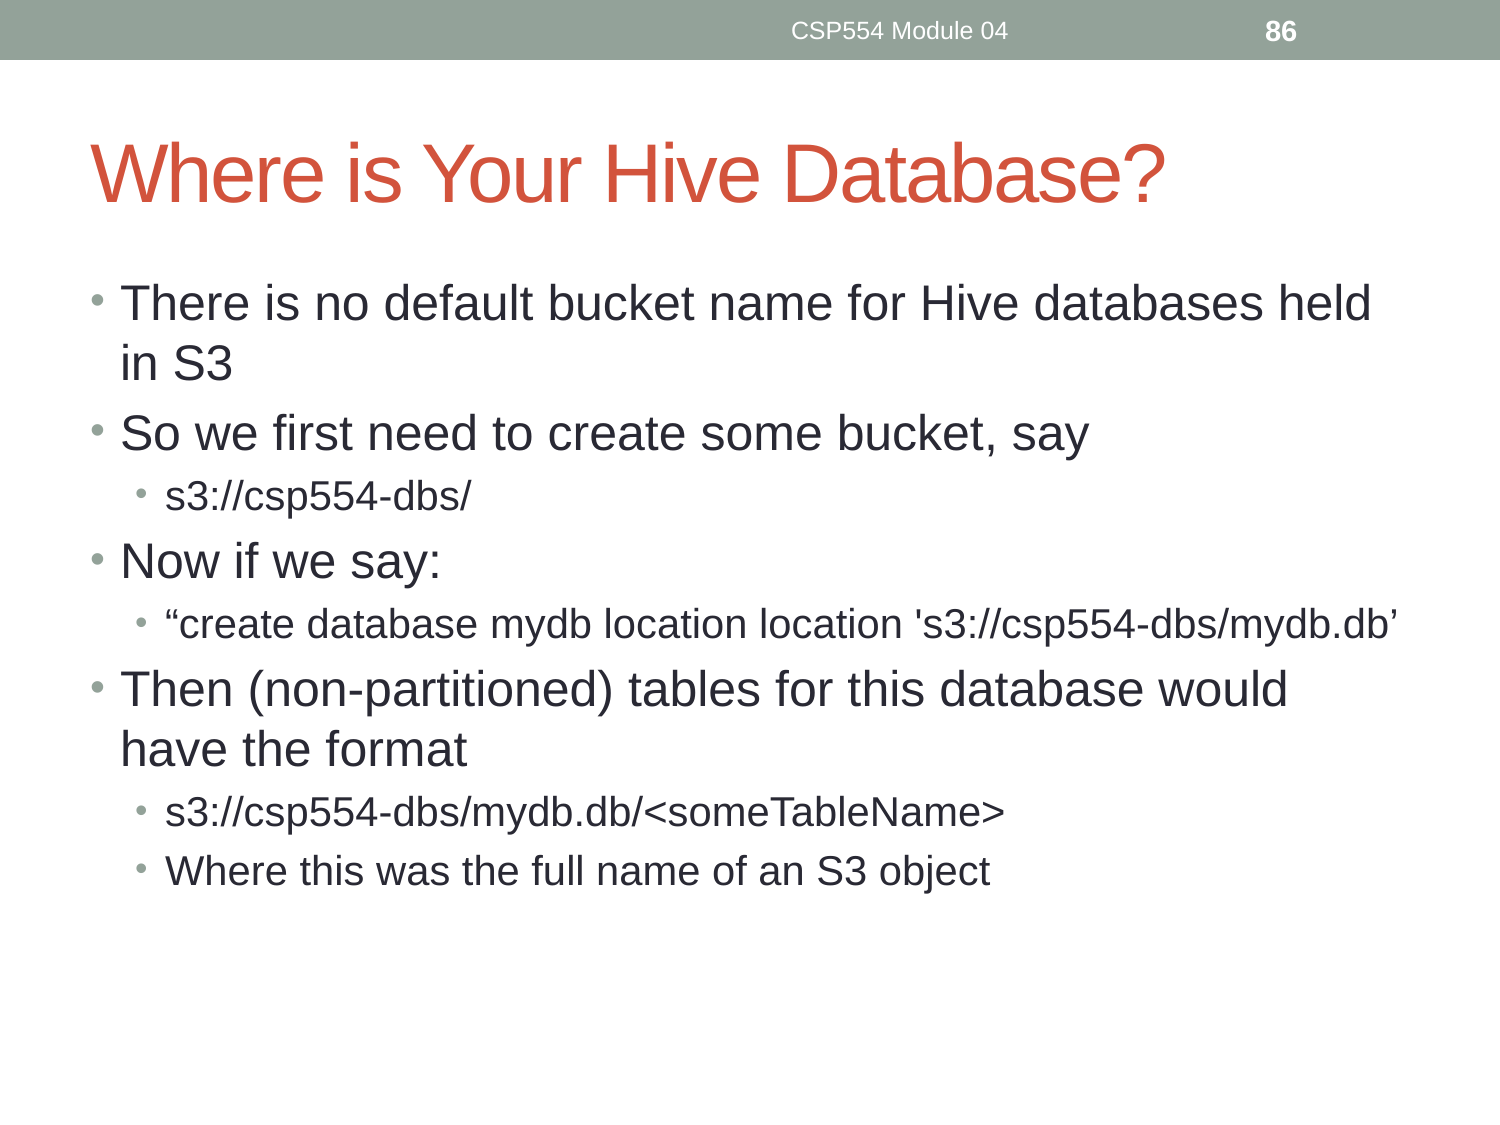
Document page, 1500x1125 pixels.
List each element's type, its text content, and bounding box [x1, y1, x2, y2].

title Where is Your Hive Database? [75, 87, 1425, 250]
footer CSP554 Module 04 [562, 3, 1238, 57]
slide_number 86 [1250, 3, 1425, 57]
list There is no default bucket name for Hive databases held in S3 So we first need to create some bucket, say s3://csp554-dbs/ Now if we say: “create database mydb location location 's3://csp554-dbs/mydb.db’ Then (non-partitioned) tables for this database would have the format s3://csp554-dbs/mydb.db/<someTableName> Where this was the full name of an S3 object [75, 262, 1425, 1063]
